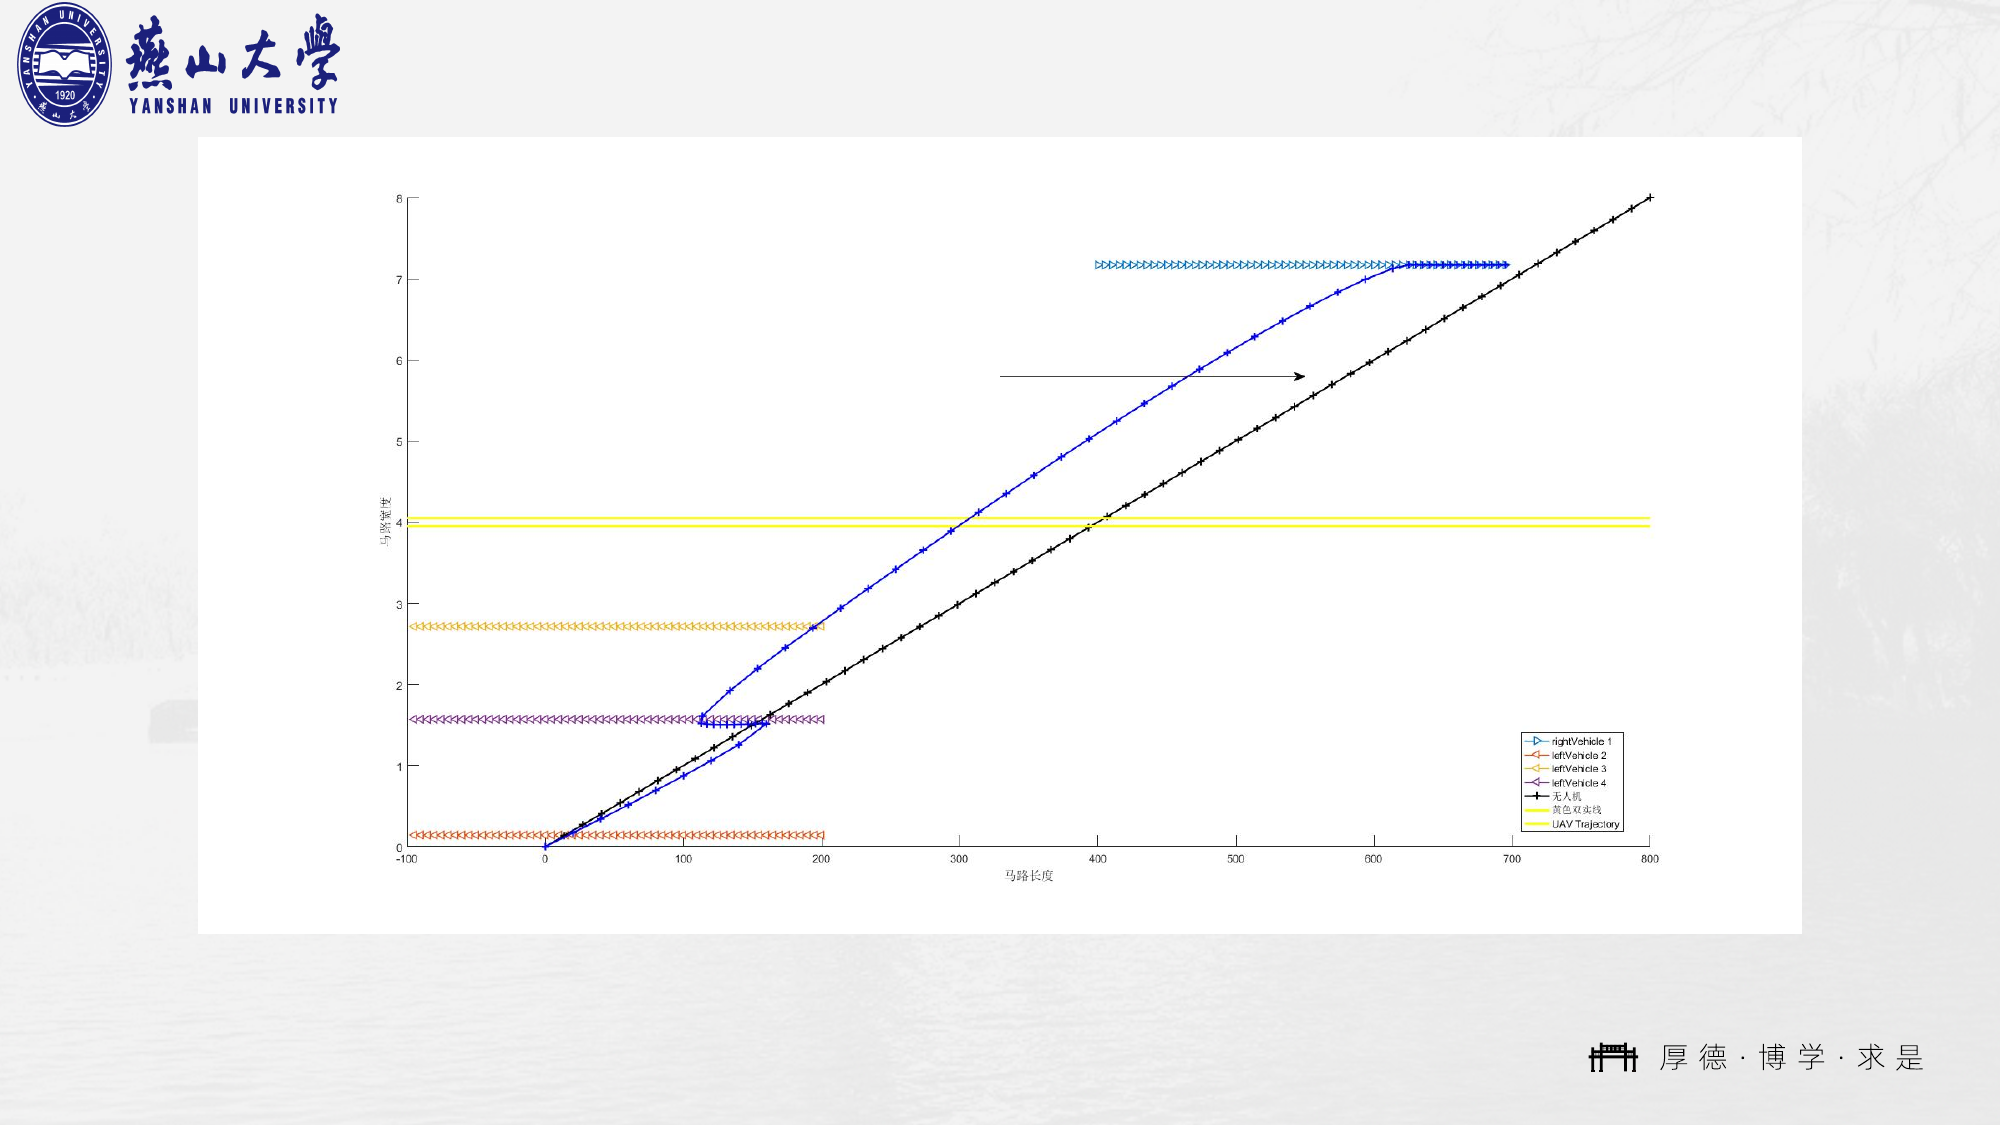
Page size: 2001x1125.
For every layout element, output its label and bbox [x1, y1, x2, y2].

picture [198, 137, 1802, 934]
text_box [1577, 1042, 1923, 1073]
picture [17, 2, 340, 127]
